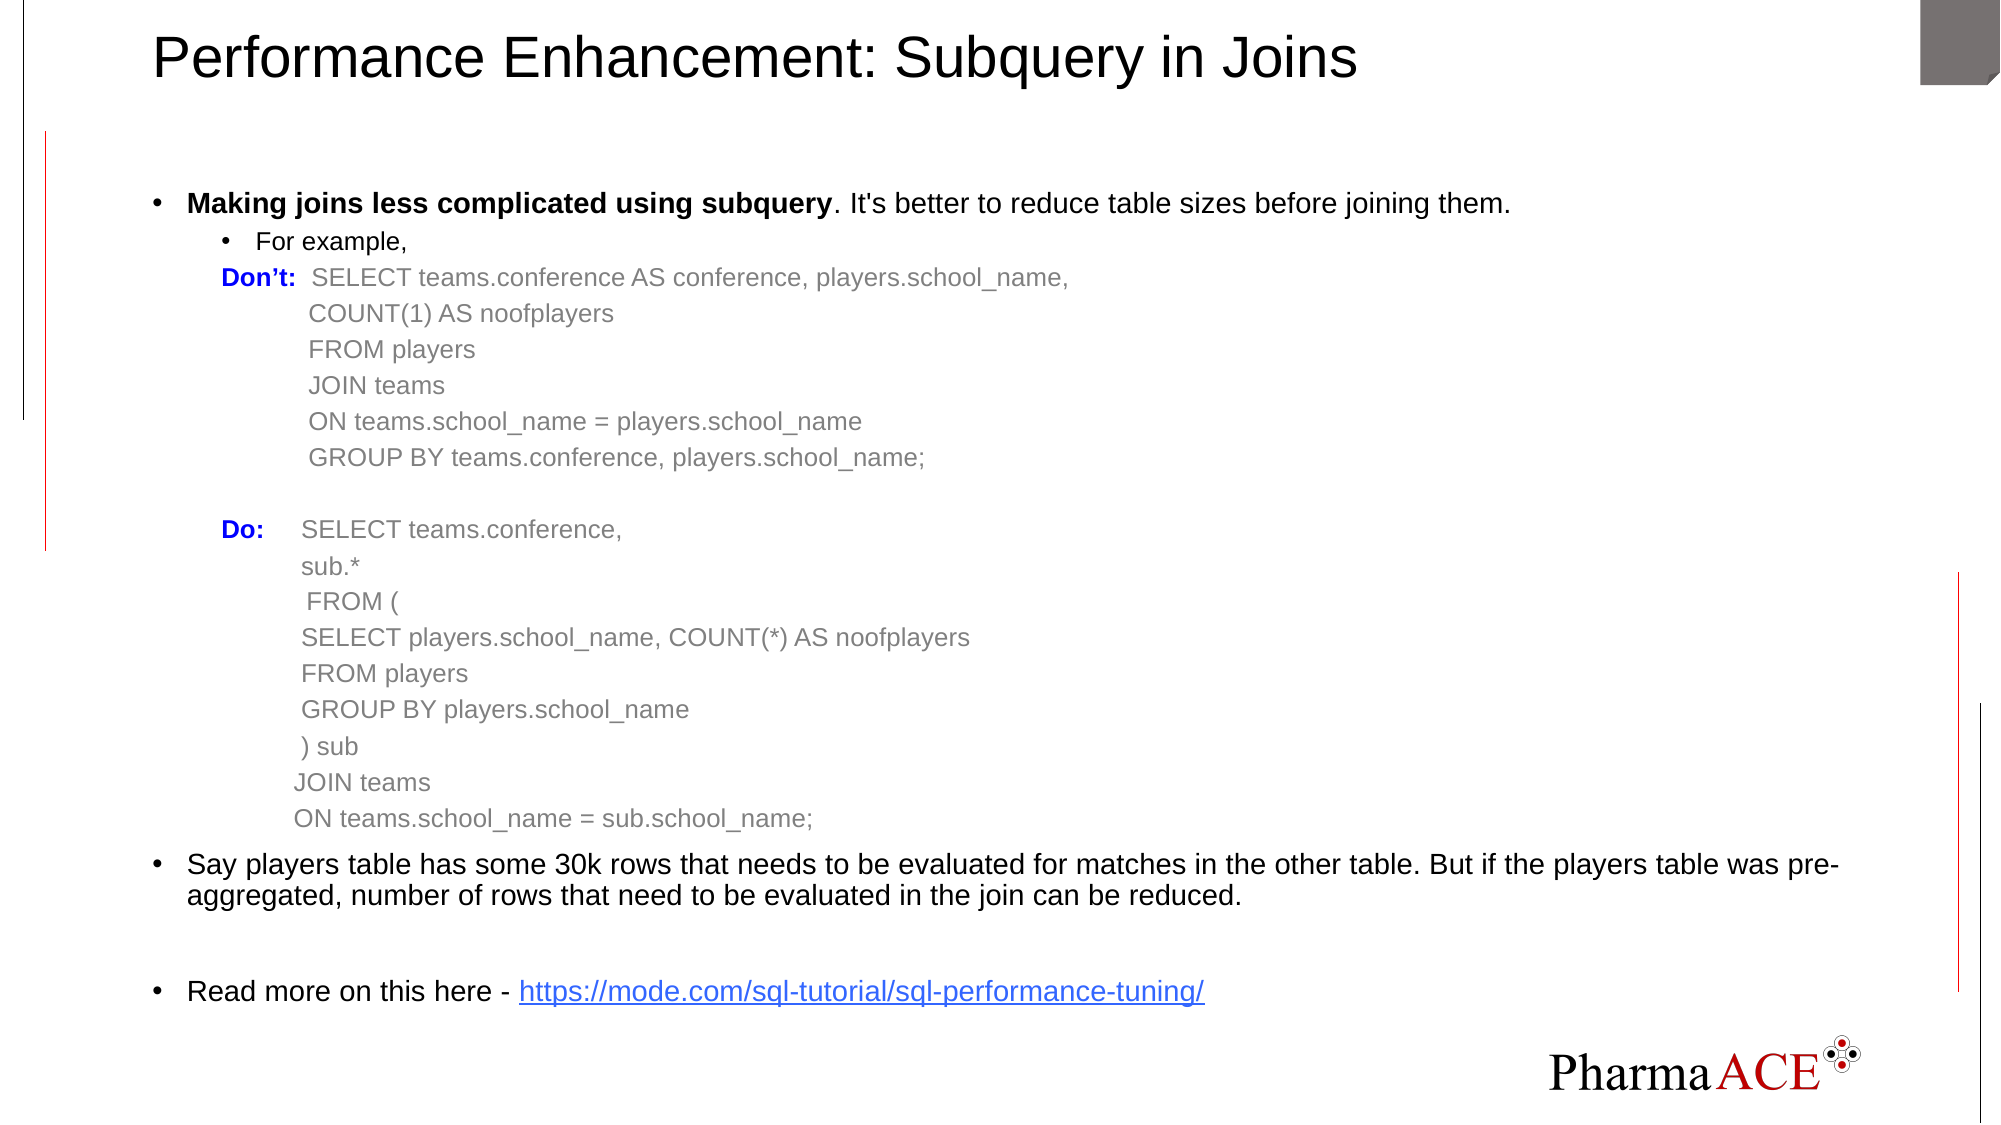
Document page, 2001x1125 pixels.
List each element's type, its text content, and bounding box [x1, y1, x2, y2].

title Performance Enhancement: Subquery in Joins [137, 19, 1868, 168]
list Making joins less complicated using subquery. It's better to reduce table sizes before joining them. For example, Don’t: SELECT teams.conference AS conference, players.school_name, COUNT(1) AS noofplayers FROM players JOIN teams ON teams.school_name = players.school_name GROUP BY teams.conference, players.school_name; Do: SELECT teams.conference, sub.* FROM ( SELECT players.school_name, COUNT(*) AS noofplayers FROM players GROUP BY players.school_name ) sub JOIN teams ON teams.school_name = sub.school_name; Say players table has some 30k rows that needs to be evaluated for matches in the other table. But if the players table was pre-aggregated, number of rows that need to be evaluated in the join can be reduced. Read more on this here - https://mode.com/sql-tutorial/sql-performance-tuning/ [137, 181, 1868, 1017]
picture [1539, 1023, 1870, 1112]
